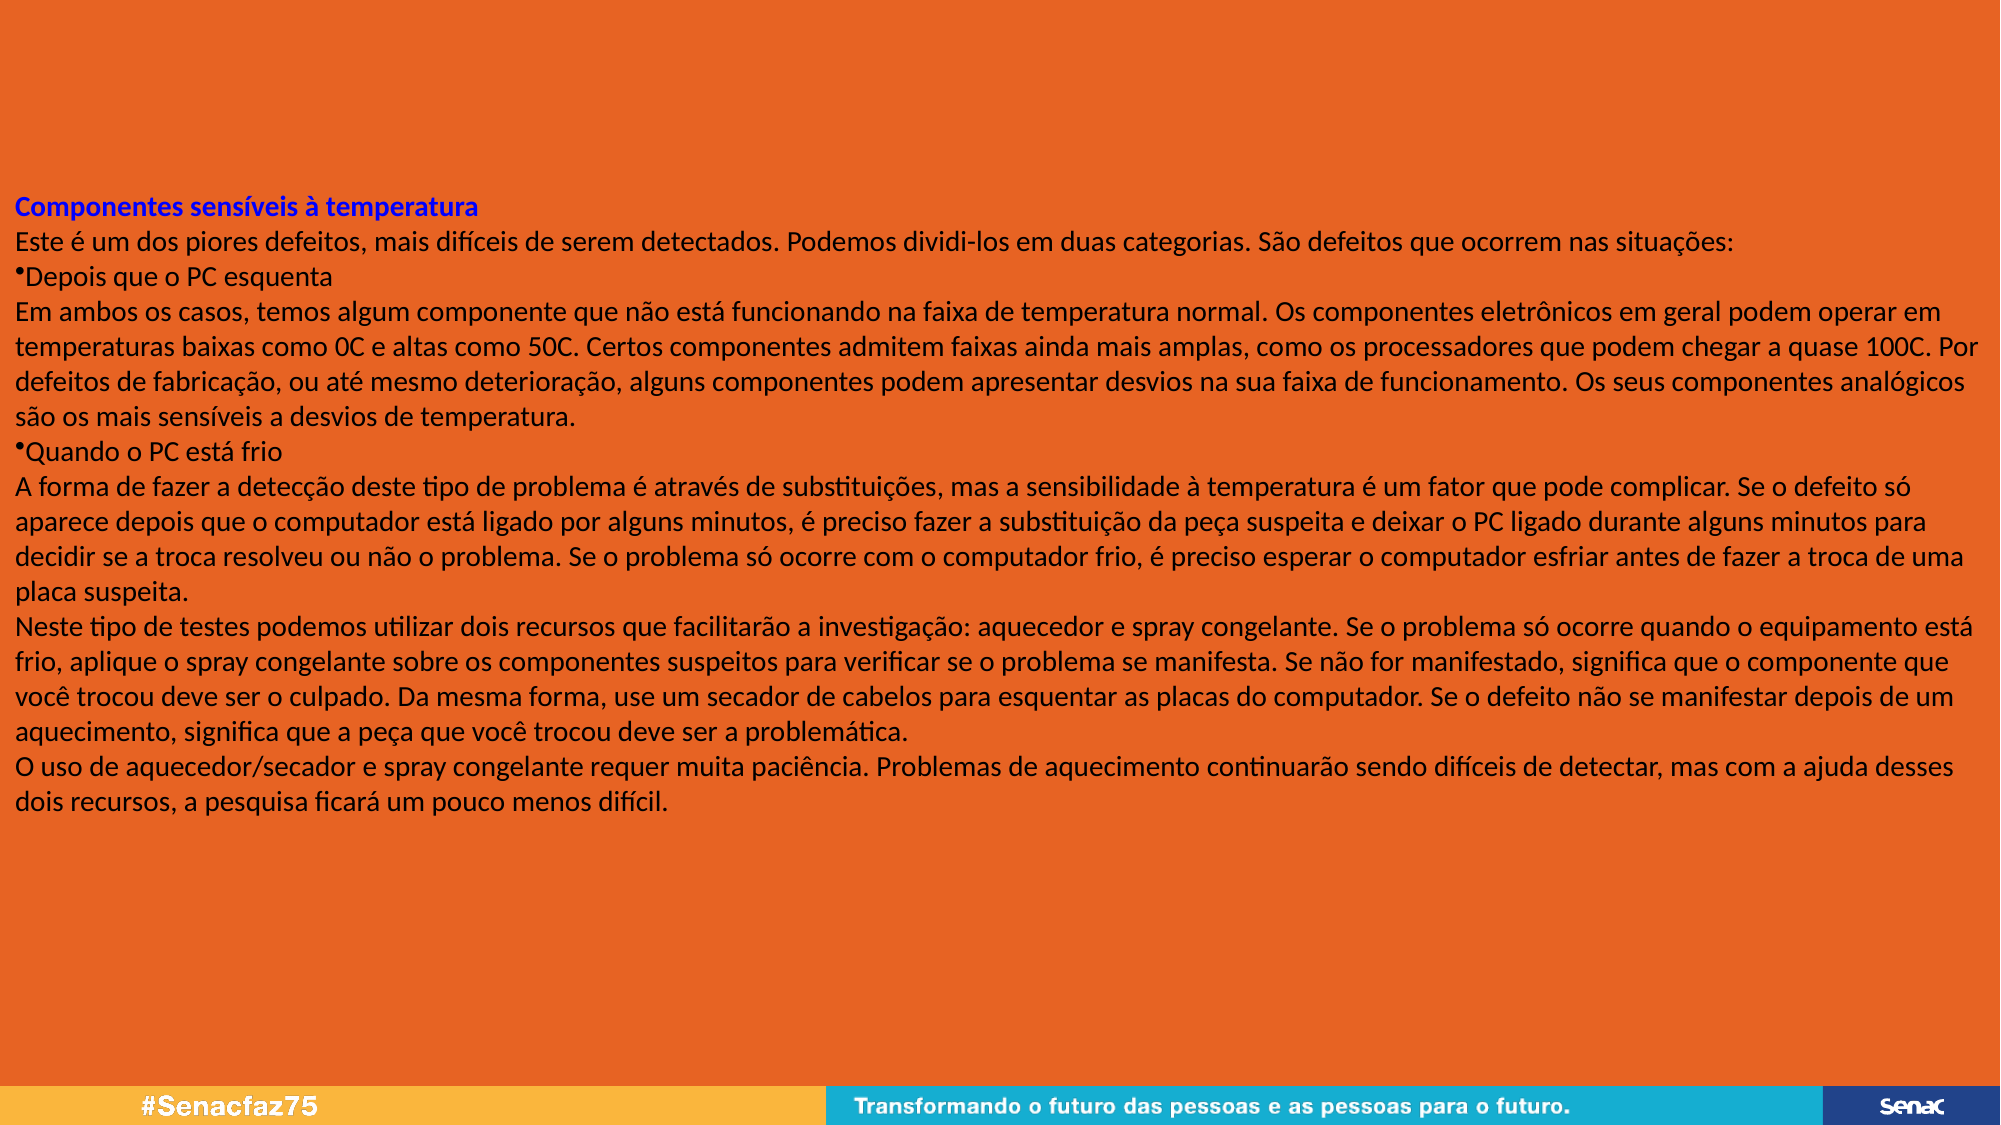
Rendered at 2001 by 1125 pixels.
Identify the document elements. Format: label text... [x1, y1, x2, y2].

text_box Componentes sensíveis à temperatura Este é um dos piores defeitos, mais difíceis de serem detectados. Podemos dividi-los em duas categorias. São defeitos que ocorrem nas situações: Depois que o PC esquenta Em ambos os casos, temos algum componente que não está funcionando na faixa de temperatura normal. Os componentes eletrônicos em geral podem operar em temperaturas baixas como 0C e altas como 50C. Certos componentes admitem faixas ainda mais amplas, como os processadores que podem chegar a quase 100C. Por defeitos de fabricação, ou até mesmo deterioração, alguns componentes podem apresentar desvios na sua faixa de funcionamento. Os seus componentes analógicos são os mais sensíveis a desvios de temperatura. Quando o PC está frio A forma de fazer a detecção deste tipo de problema é através de substituições, mas a sensibilidade à temperatura é um fator que pode complicar. Se o defeito só aparece depois que o computador está ligado por alguns minutos, é preciso fazer a substituição da peça suspeita e deixar o PC ligado durante alguns minutos para decidir se a troca resolveu ou não o problema. Se o problema só ocorre com o computador frio, é preciso esperar o computador esfriar antes de fazer a troca de uma placa suspeita. Neste tipo de testes podemos utilizar dois recursos que facilitarão a investigação: aquecedor e spray congelante. Se o problema só ocorre quando o equipamento está frio, aplique o spray congelante sobre os componentes suspeitos para verificar se o problema se manifesta. Se não for manifestado, significa que o componente que você trocou deve ser o culpado. Da mesma forma, use um secador de cabelos para esquentar as placas do computador. Se o defeito não se manifestar depois de um aquecimento, significa que a peça que você trocou deve ser a problemática. O uso de aquecedor/secador e spray congelante requer muita paciência. Problemas de aquecimento continuarão sendo difíceis de detectar, mas com a ajuda desses dois recursos, a pesquisa ficará um pouco menos difícil. [0, 179, 2000, 860]
picture [0, 1078, 2000, 1125]
